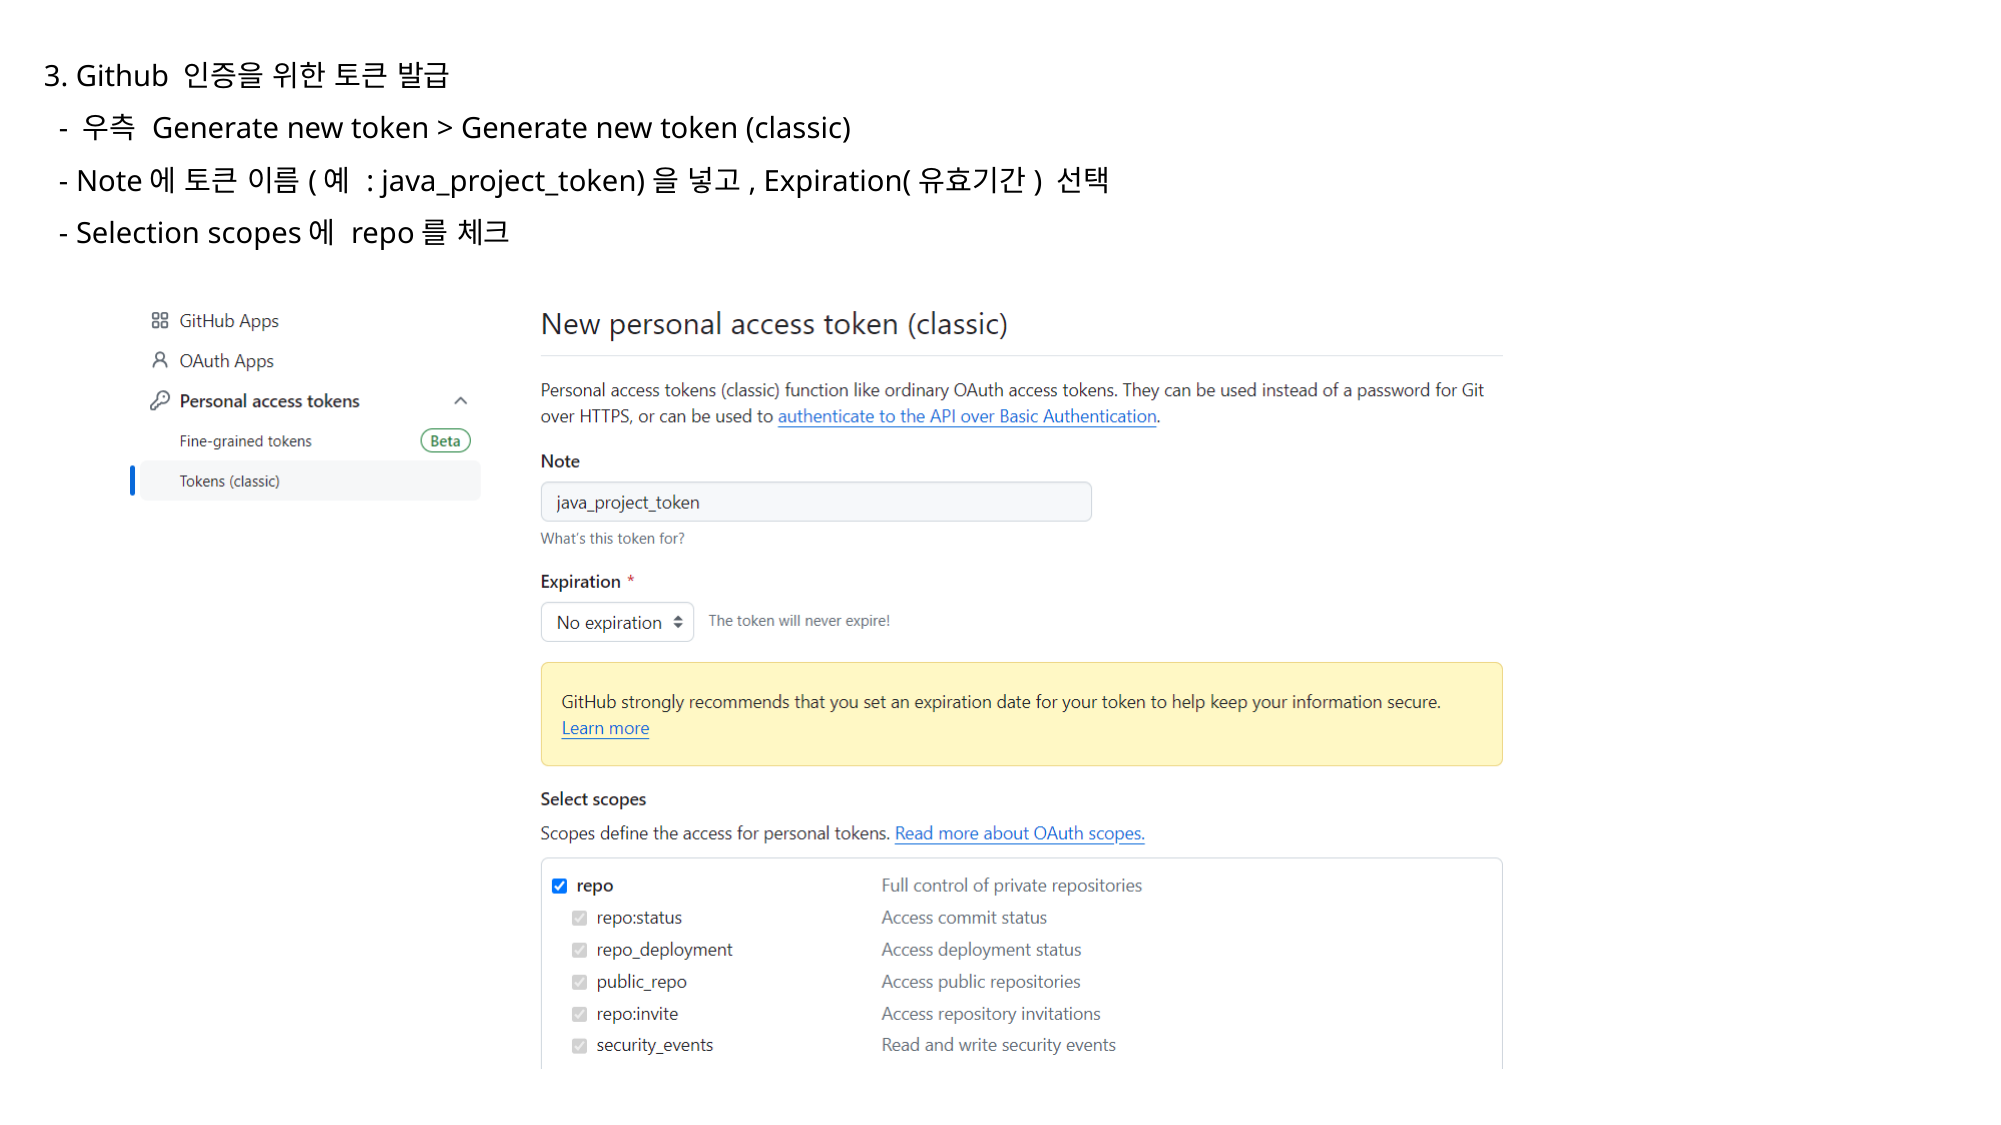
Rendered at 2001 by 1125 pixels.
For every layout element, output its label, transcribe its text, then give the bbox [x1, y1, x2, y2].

picture [127, 279, 1513, 1069]
text_box 3. Github 인증을 위한 토큰 발급 - 우측 Generate new token > Generate new token (classic) - Note에 토큰 이름(예 : java_project_token)을 넣고, Expiration(유효기간) 선택 - Selection scopes에 repo를 체크 [28, 31, 1873, 310]
